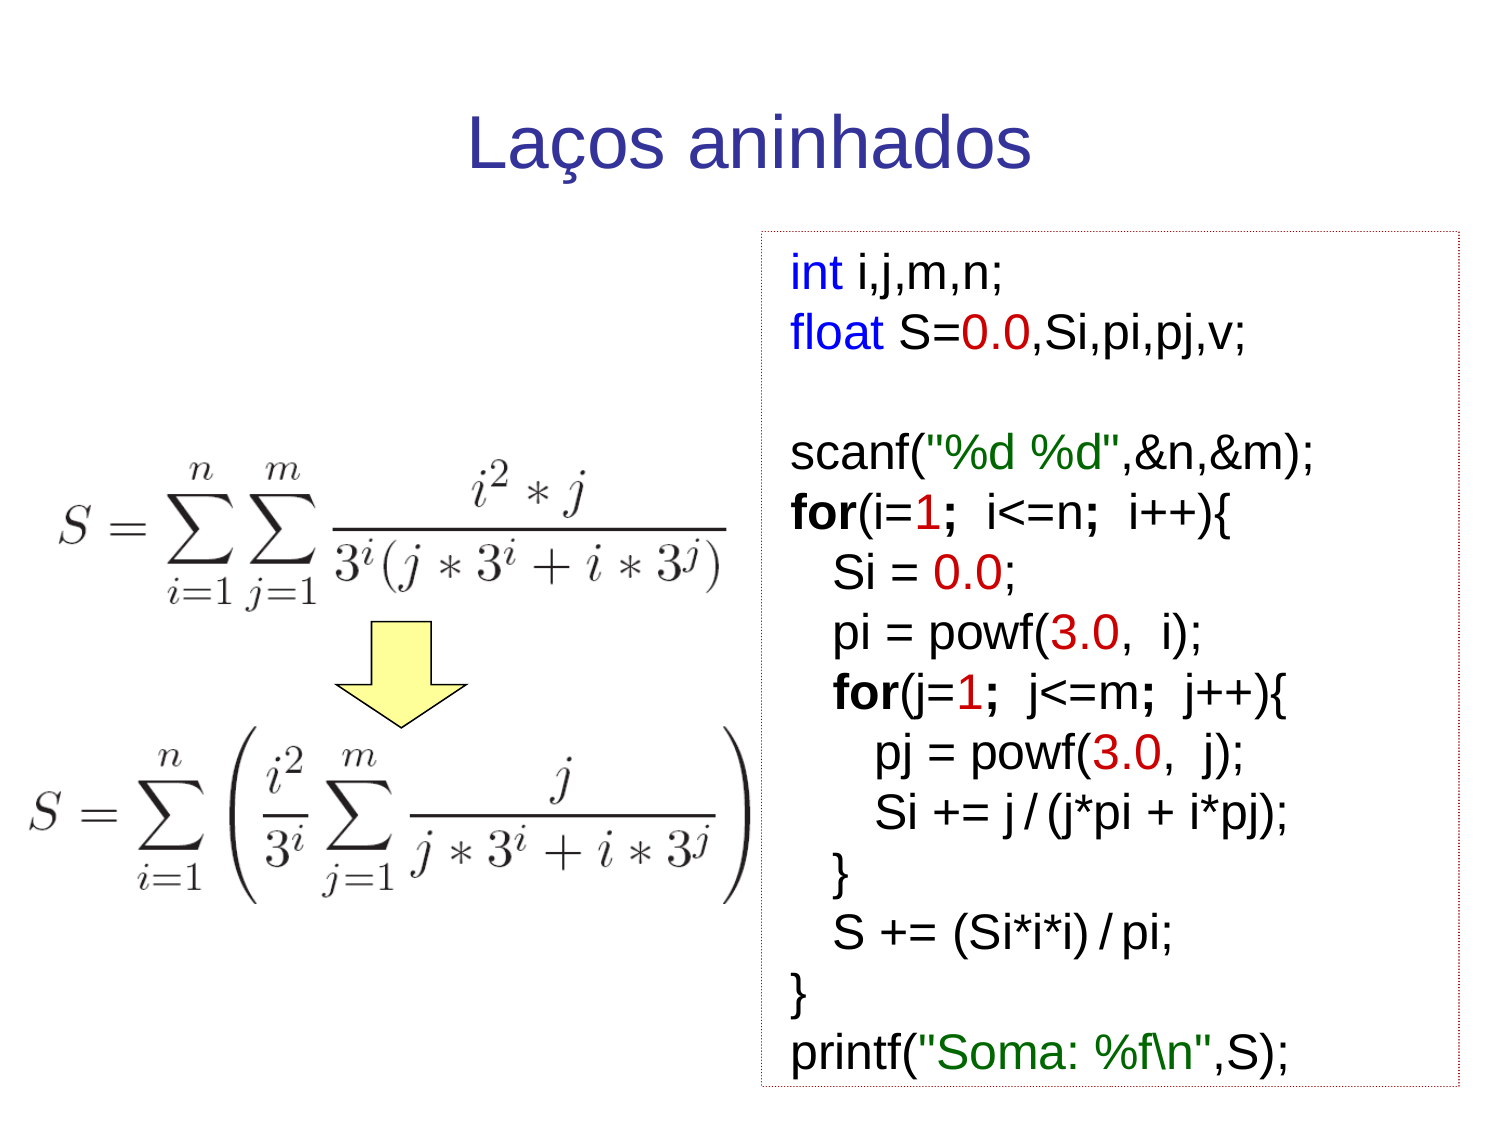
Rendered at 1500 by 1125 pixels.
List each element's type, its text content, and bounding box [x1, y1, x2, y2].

text_box [336, 635, 467, 719]
text_box int i,j,m,n; float S=0.0,Si,pi,pj,v; scanf("%d %d",&n,&m); for(i=1; i<=n; i++){ Si = 0.0; pi = powf(3.0, i); for(j=1; j<=m; j++){ pj = powf(3.0, j); Si += j / (j*pi + i*pj); } S += (Si*i*i) / pi; } printf("Soma: %f\n",S); [761, 231, 1459, 1087]
title Laços aninhados [75, 45, 1425, 233]
picture [16, 443, 747, 628]
picture [21, 721, 762, 918]
